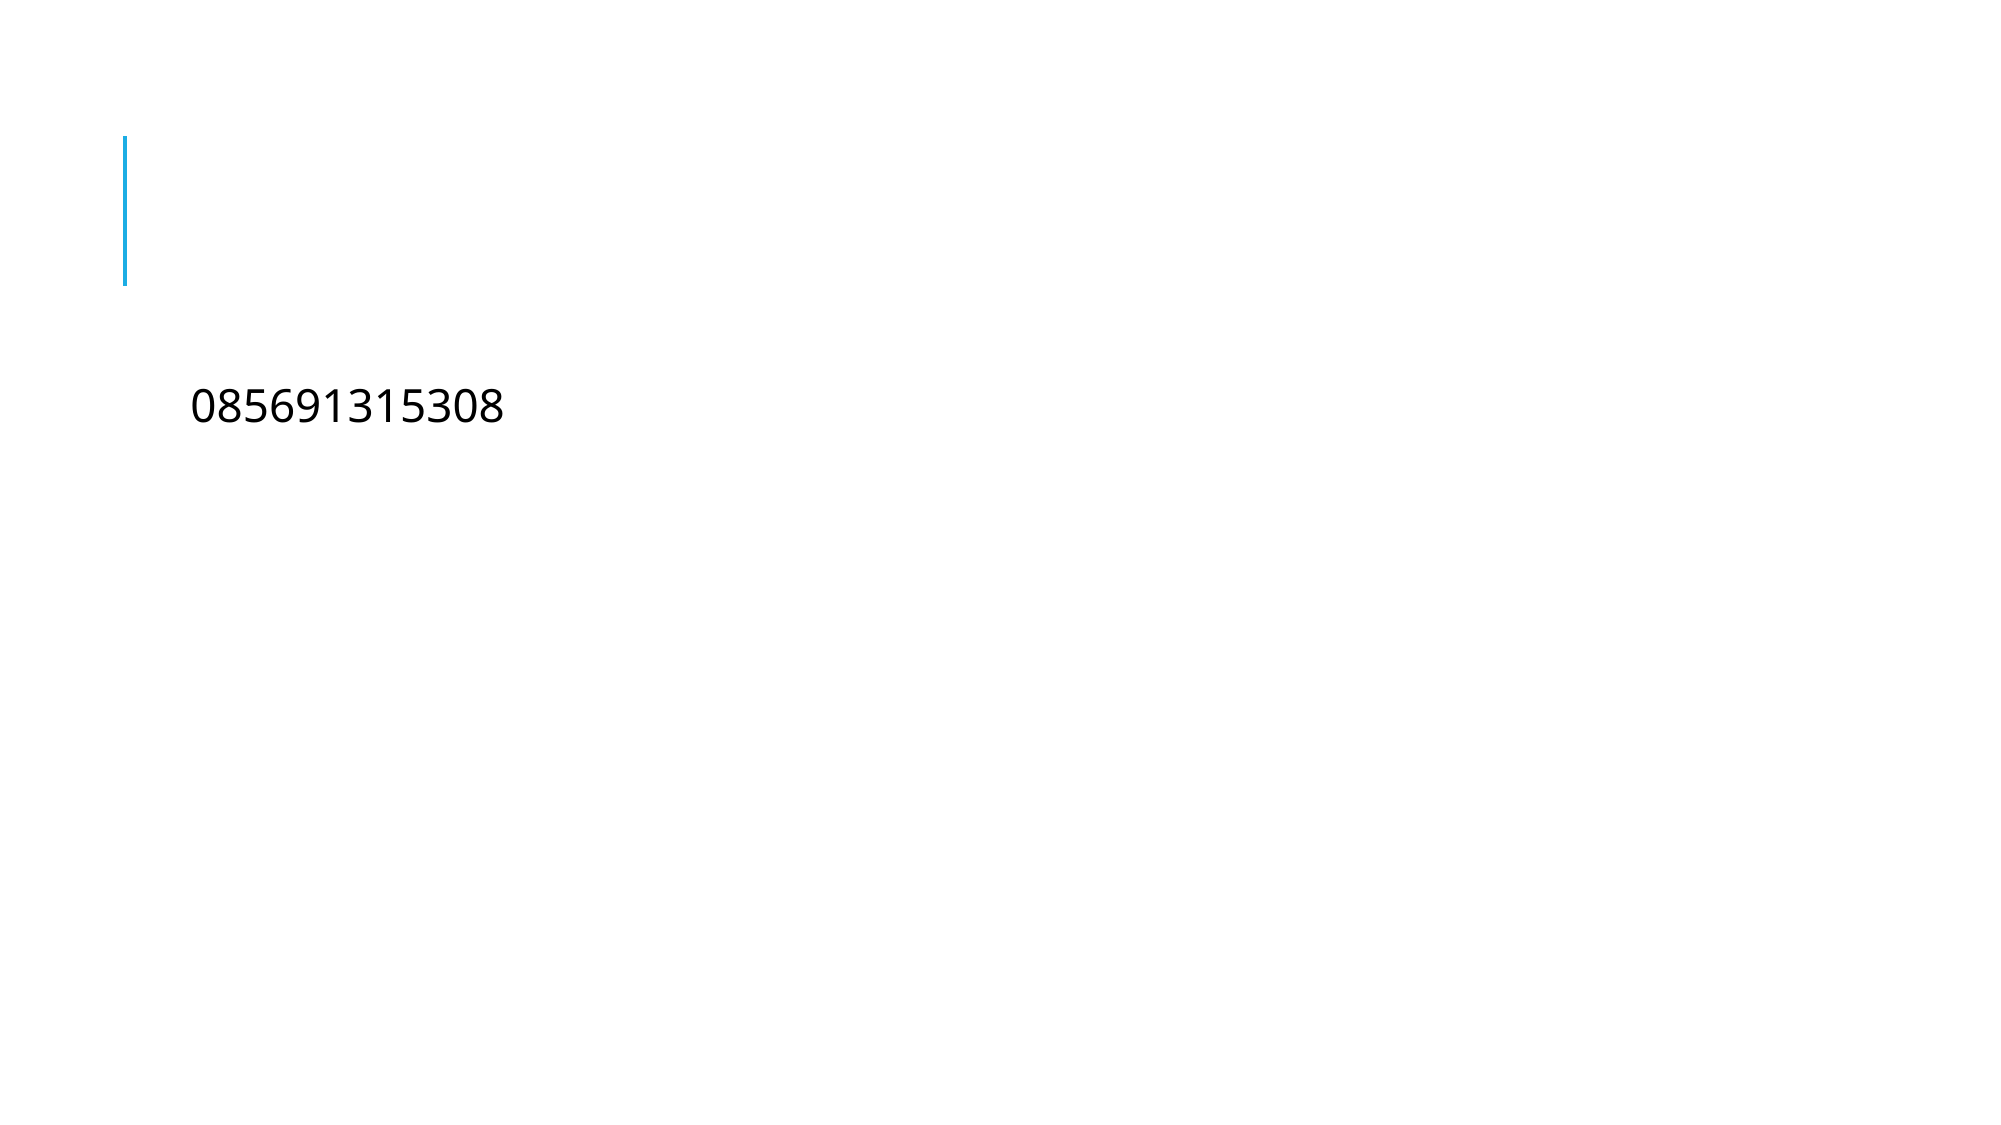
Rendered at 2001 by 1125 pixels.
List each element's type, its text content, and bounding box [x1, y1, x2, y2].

list 085691315308 [168, 375, 1763, 1035]
